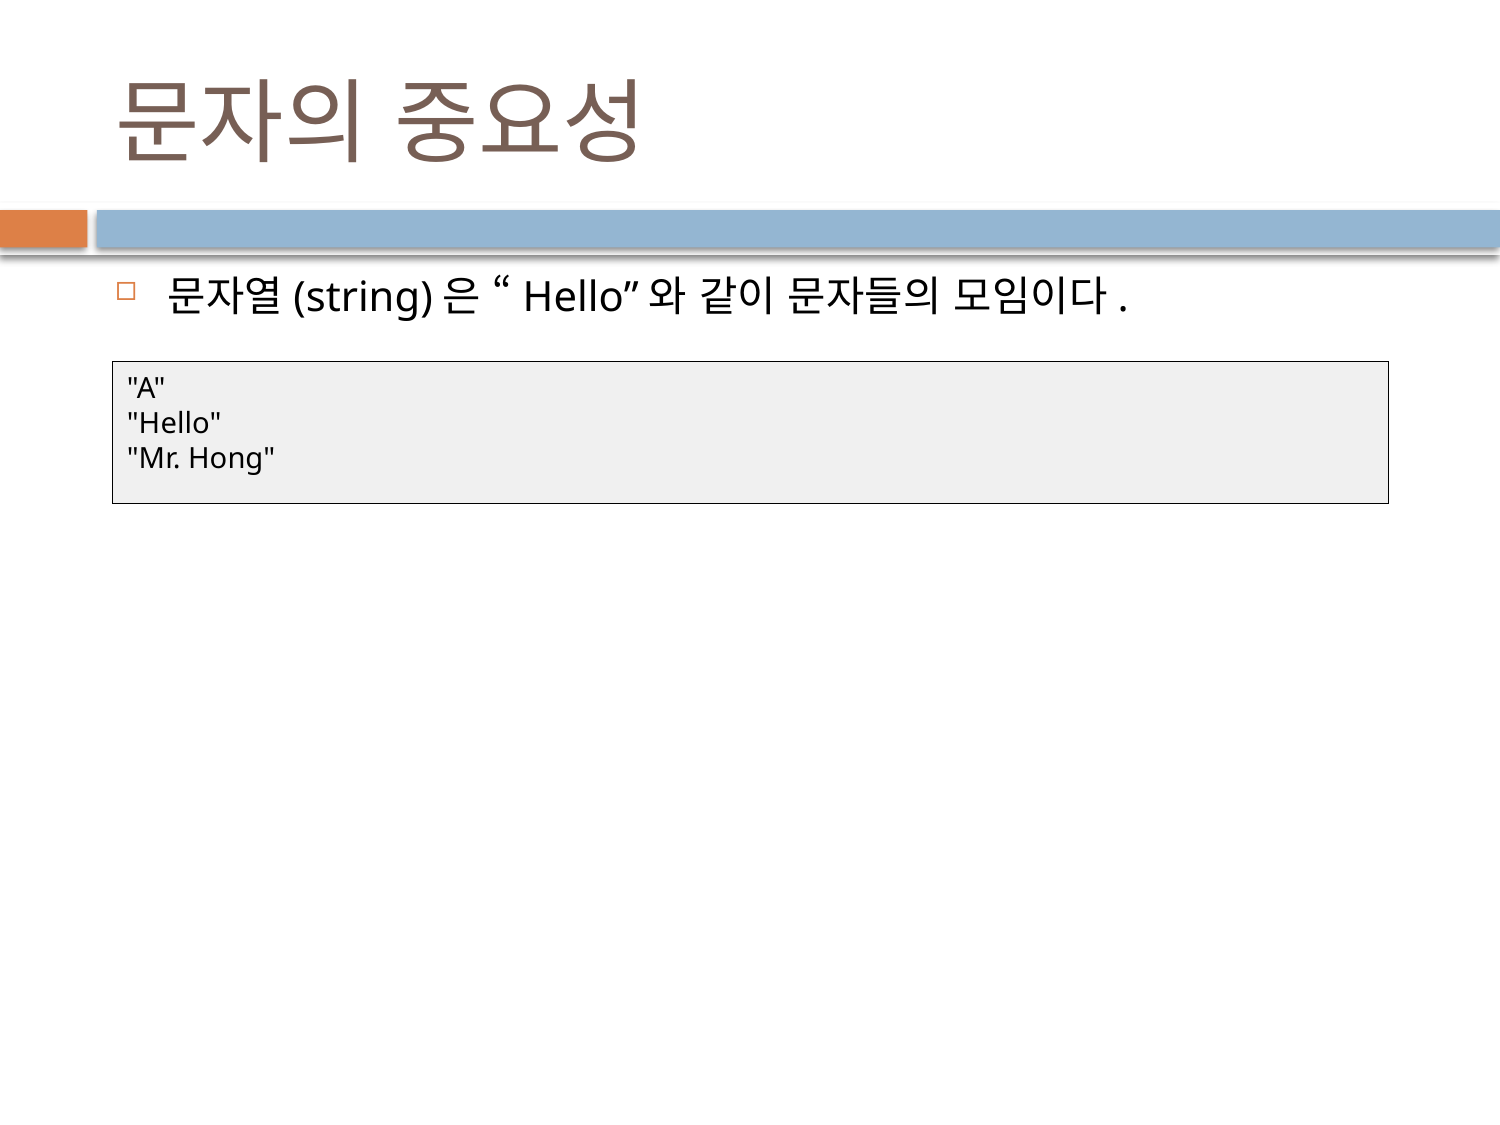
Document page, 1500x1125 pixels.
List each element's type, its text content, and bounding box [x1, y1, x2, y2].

text_box "A" "Hello" "Mr. Hong" [112, 361, 1388, 504]
title 문자의 중요성 [100, 37, 1438, 200]
list 문자열(string)은 “Hello”와 같이 문자들의 모임이다. [100, 262, 1438, 1000]
